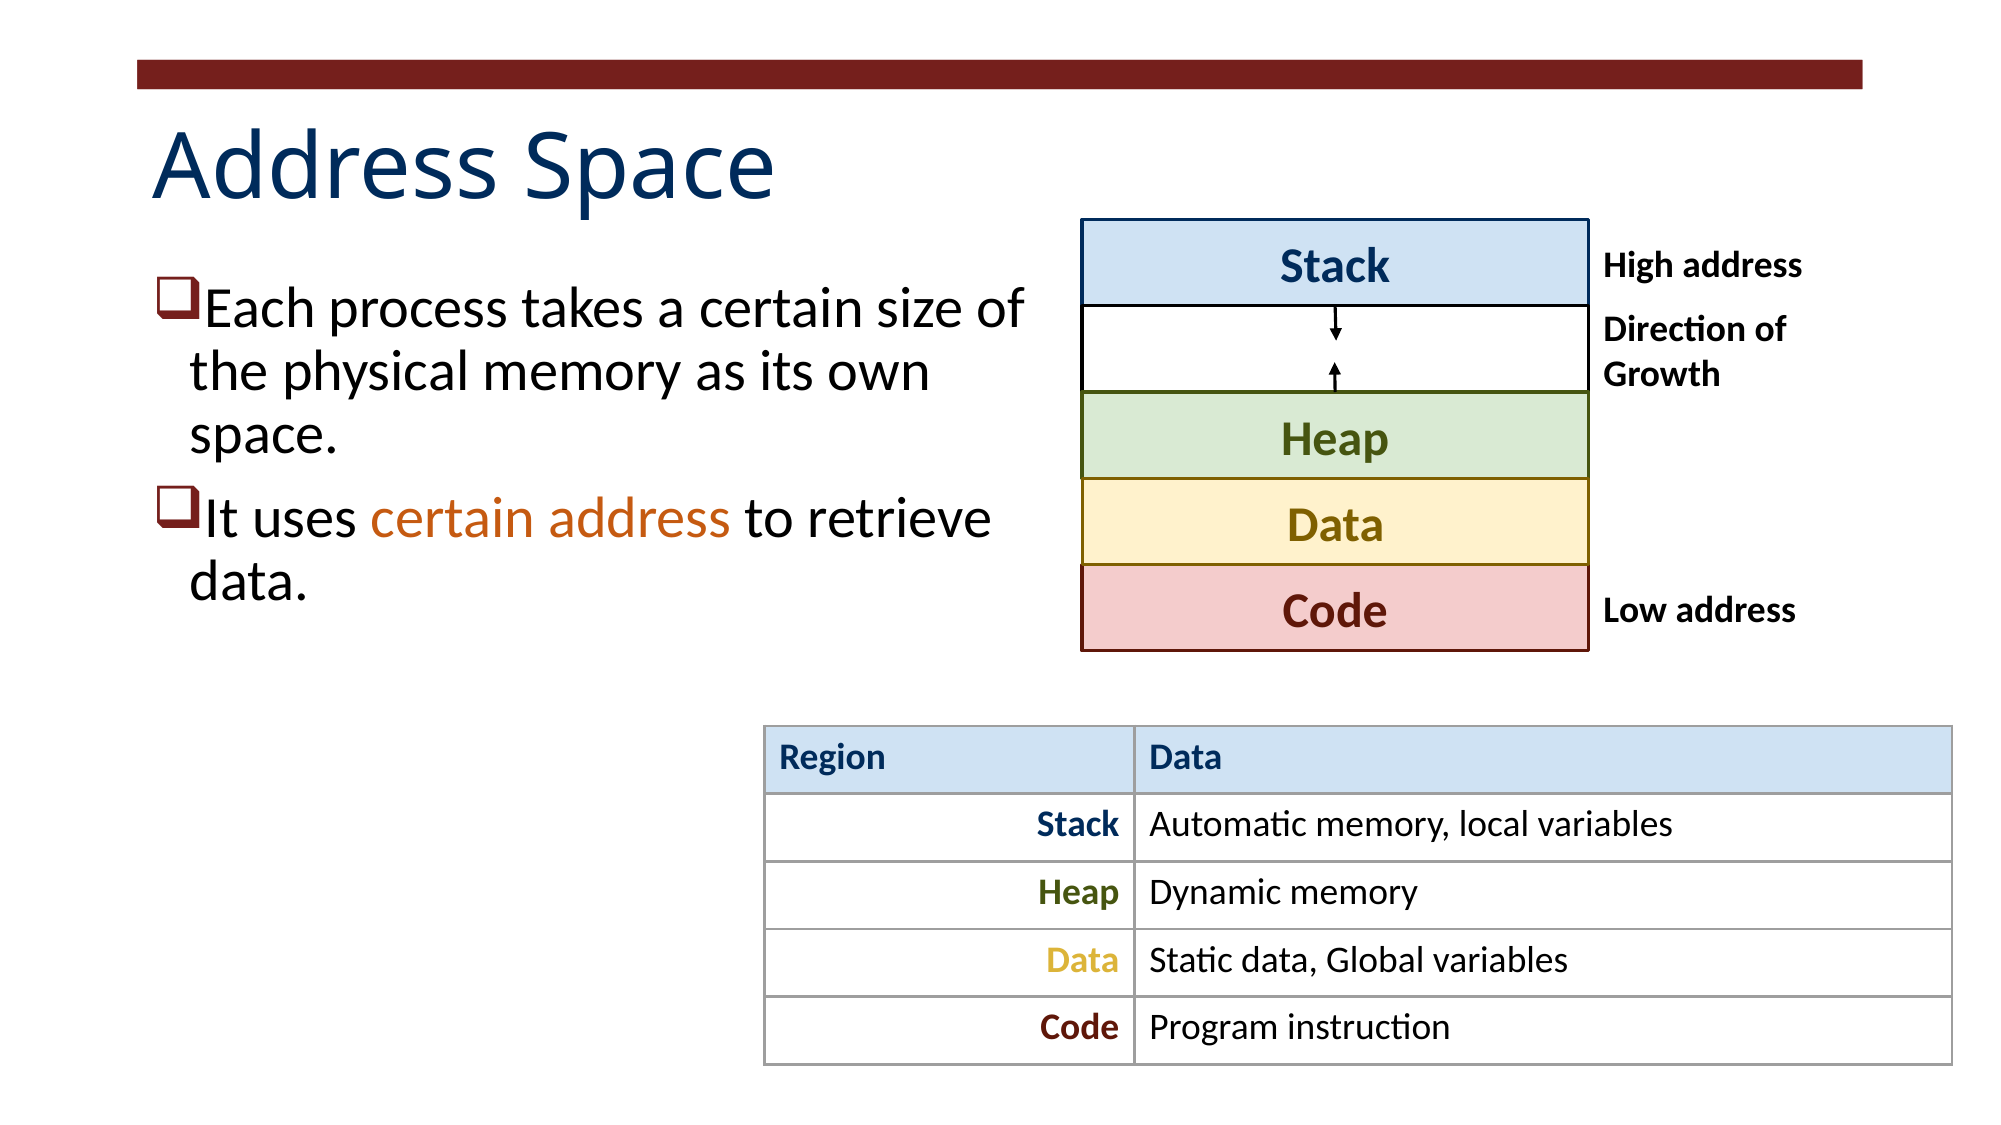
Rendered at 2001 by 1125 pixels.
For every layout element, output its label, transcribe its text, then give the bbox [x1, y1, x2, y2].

table_header Data [1136, 727, 1951, 792]
list Each process takes a certain size of the physical memory as its own space. It uses certain address to retrieve data. [137, 262, 1056, 1066]
title Address Space [137, 59, 1863, 278]
text_box High address [1588, 219, 1925, 305]
text_box Heap [1081, 391, 1589, 479]
table_cell Data [766, 930, 1133, 995]
table_cell Heap [766, 863, 1133, 928]
text_box [1081, 305, 1588, 391]
table_cell Program instruction [1136, 998, 1951, 1063]
table_cell Dynamic memory [1136, 863, 1951, 928]
table_cell Code [766, 998, 1133, 1063]
text_box Stack [1081, 219, 1588, 305]
text_box Low address [1588, 564, 1925, 651]
table_cell Automatic memory, local variables [1136, 795, 1951, 860]
text_box Direction of Growth [1588, 305, 1925, 392]
table_header Region [766, 727, 1133, 792]
table_cell Stack [766, 795, 1133, 860]
text_box Data [1082, 478, 1589, 565]
table_cell Static data, Global variables [1136, 930, 1951, 995]
text_box Code [1081, 564, 1588, 651]
